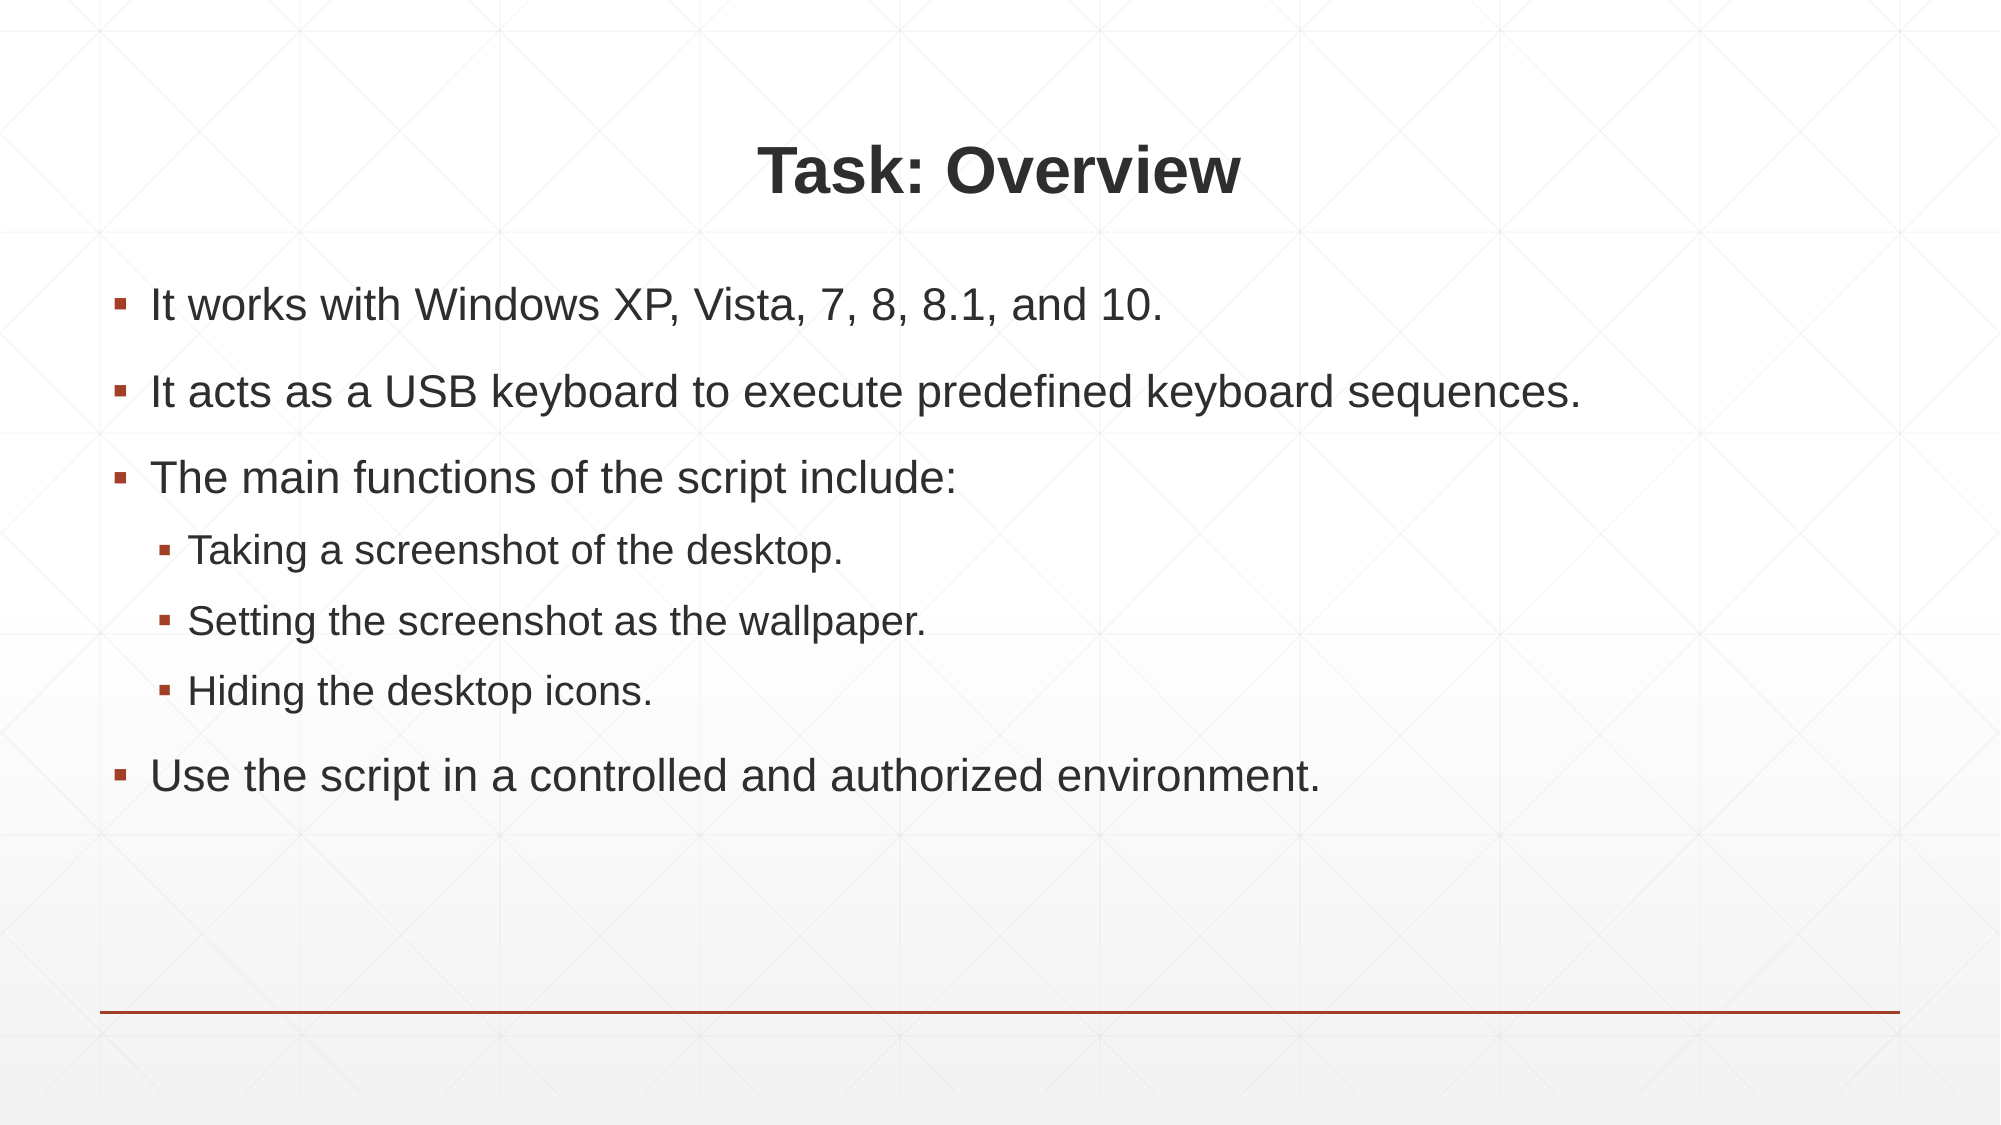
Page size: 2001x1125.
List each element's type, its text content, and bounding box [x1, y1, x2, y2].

title Task: Overview [212, 89, 1788, 216]
list It works with Windows XP, Vista, 7, 8, 8.1, and 10. It acts as a USB keyboard to execute predefined keyboard sequences. The main functions of the script include: Taking a screenshot of the desktop. Setting the screenshot as the wallpaper. Hiding the desktop icons. Use the script in a controlled and authorized environment. [97, 273, 1893, 938]
